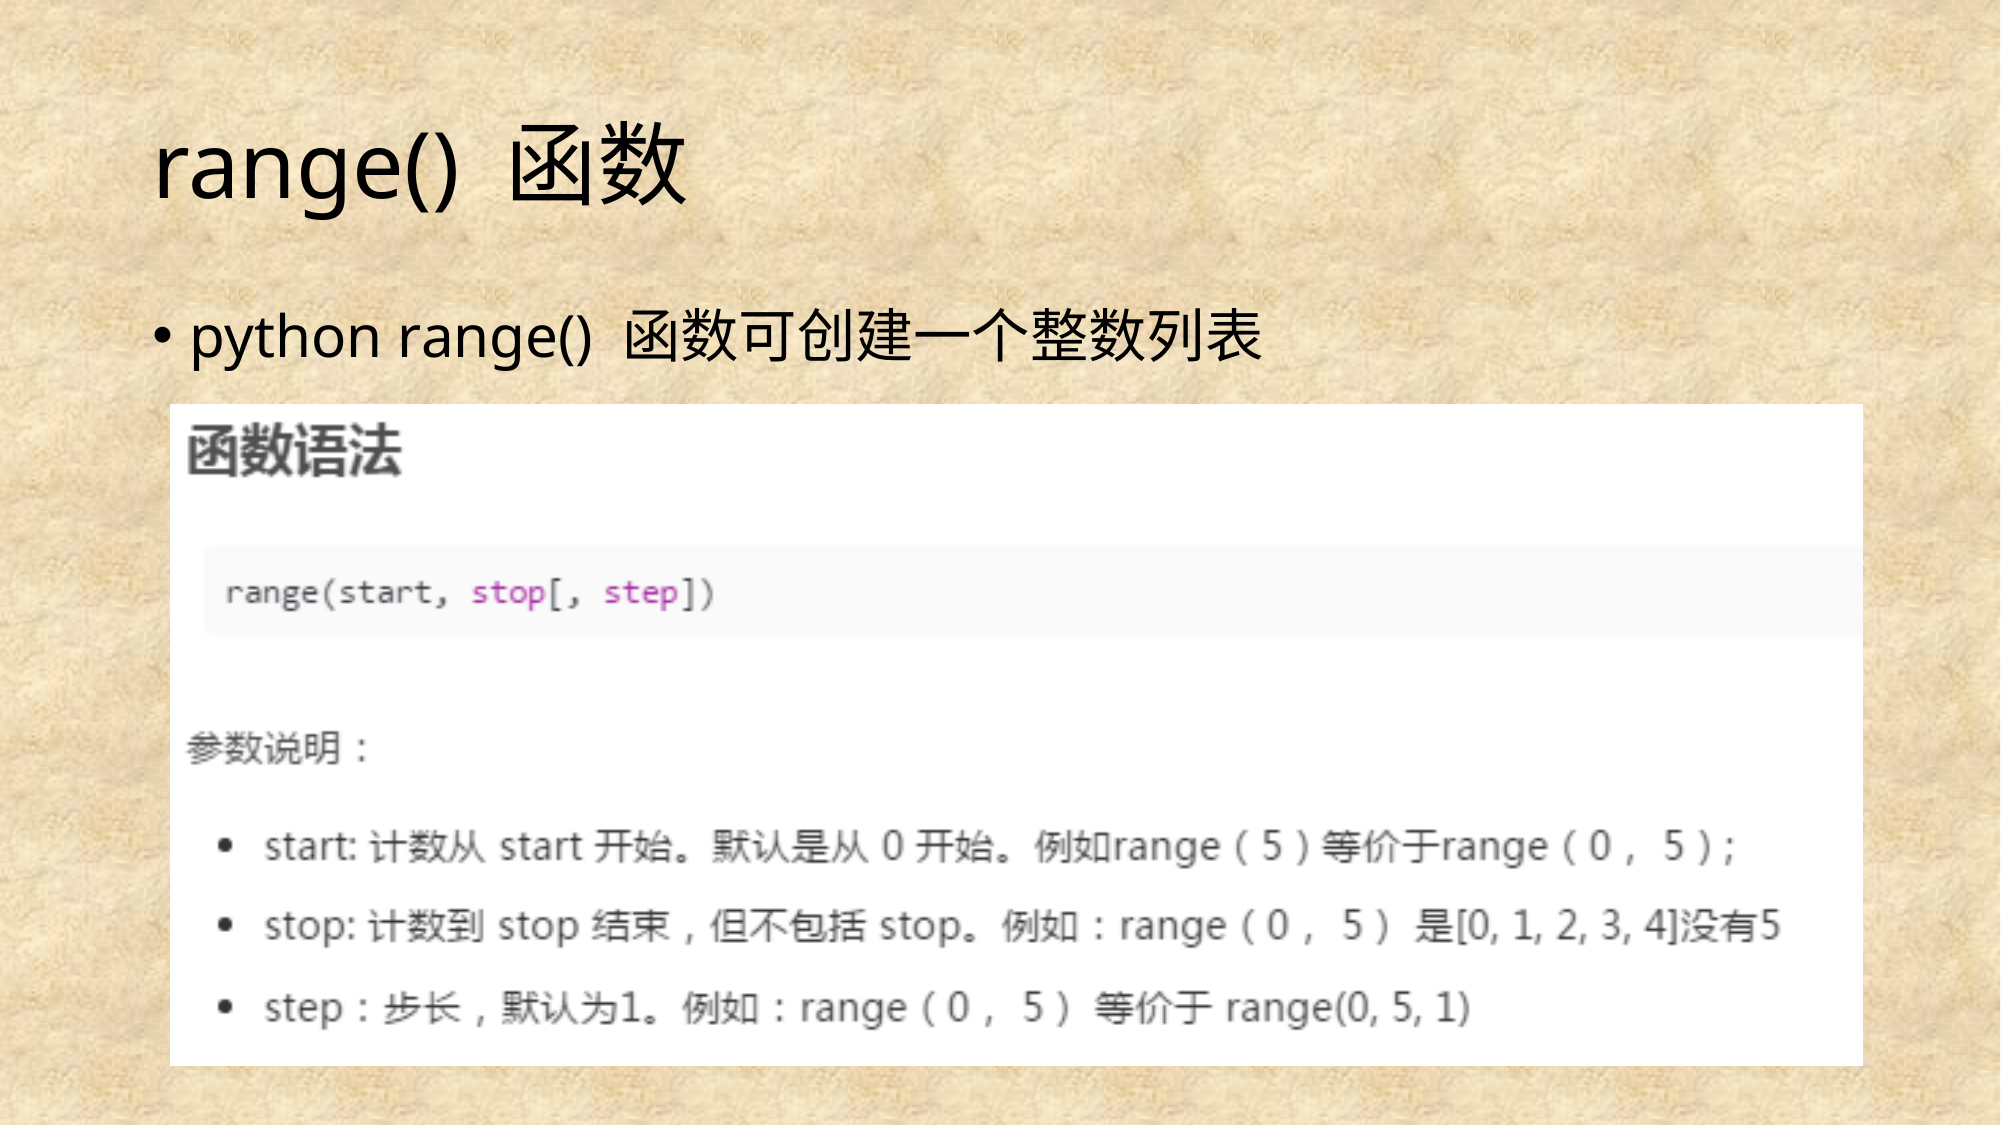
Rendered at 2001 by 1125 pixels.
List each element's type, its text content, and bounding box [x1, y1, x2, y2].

title range() 函数 [137, 59, 1863, 278]
picture [0, 0, 2001, 1125]
list python range() 函数可创建一个整数列表 [137, 299, 1863, 1014]
